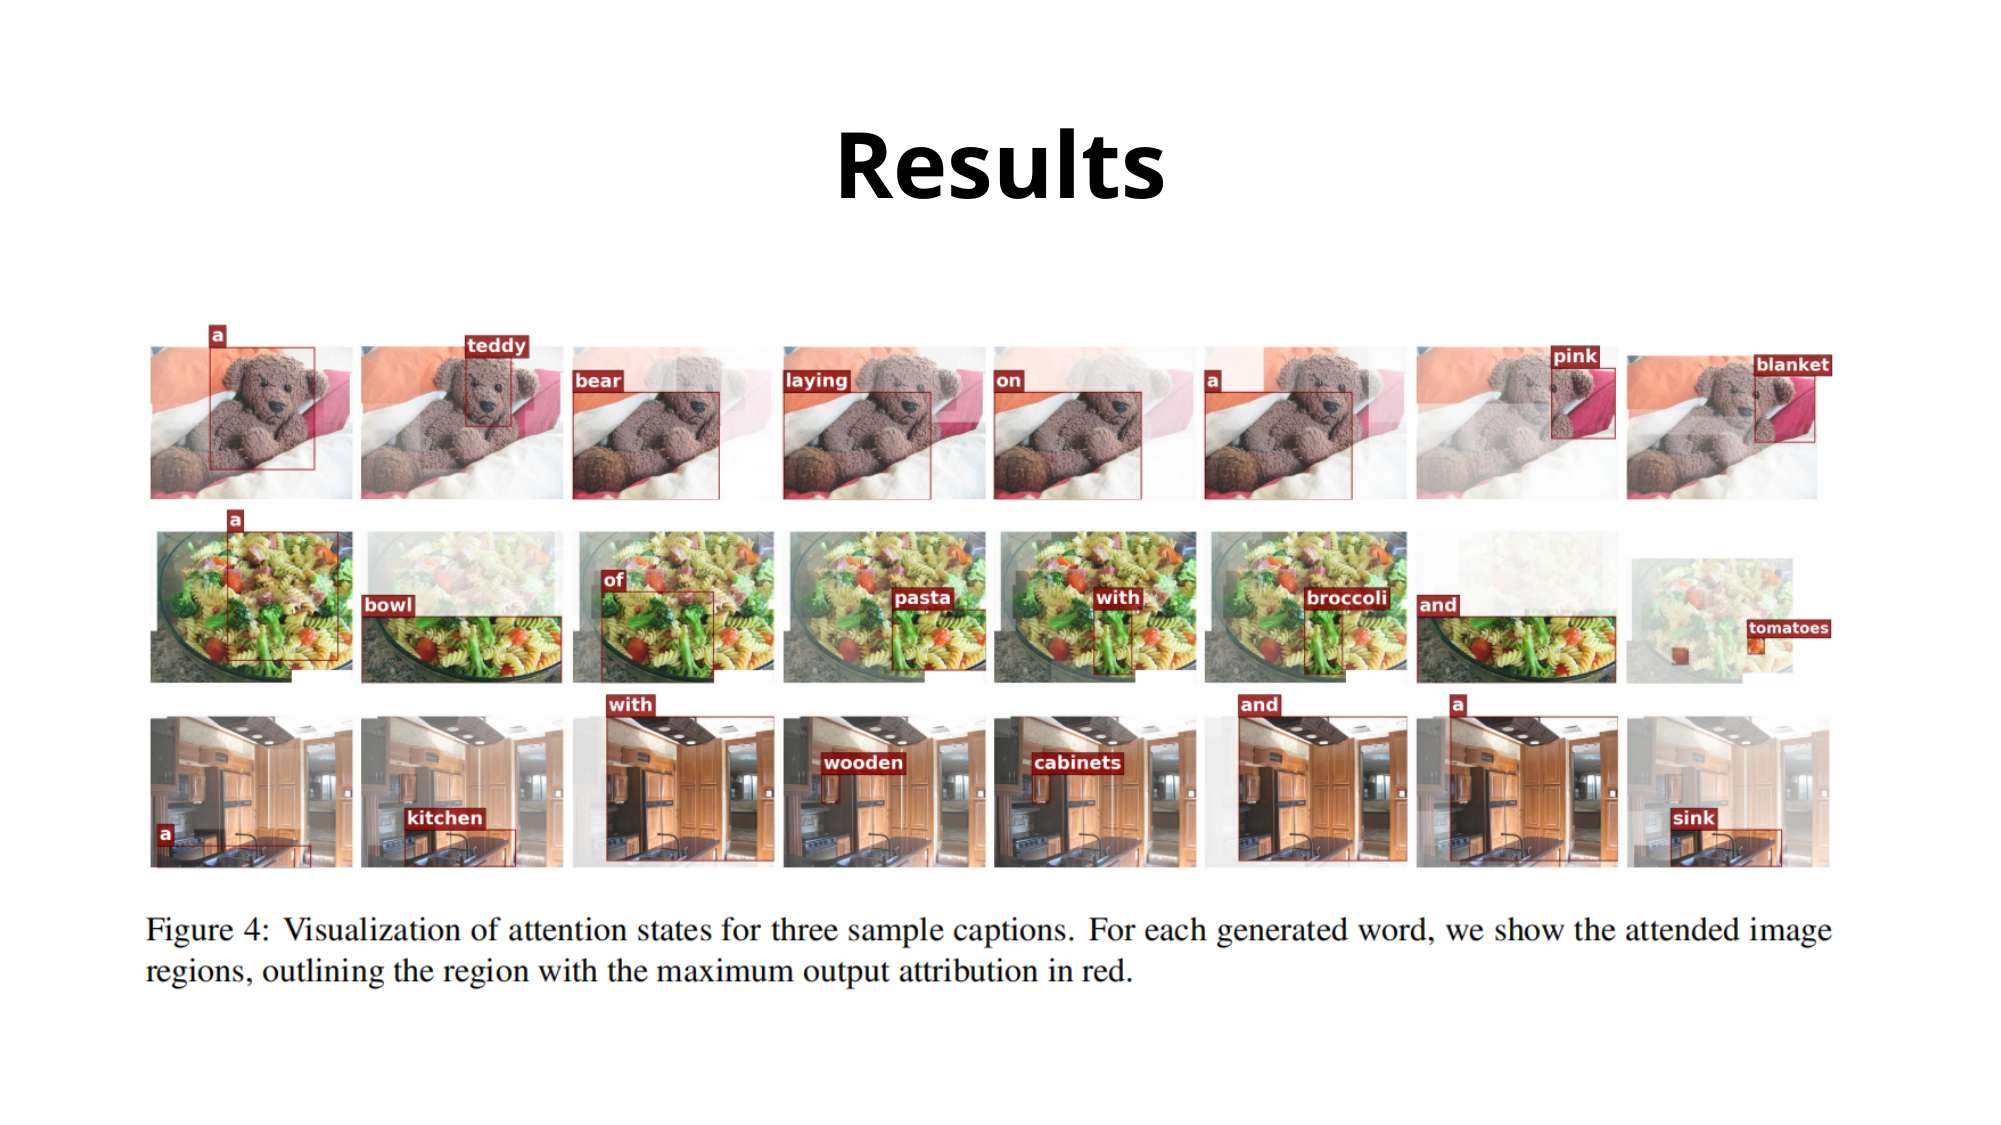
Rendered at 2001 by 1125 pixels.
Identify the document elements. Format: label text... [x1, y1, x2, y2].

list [137, 319, 1863, 994]
title Results [137, 59, 1863, 278]
